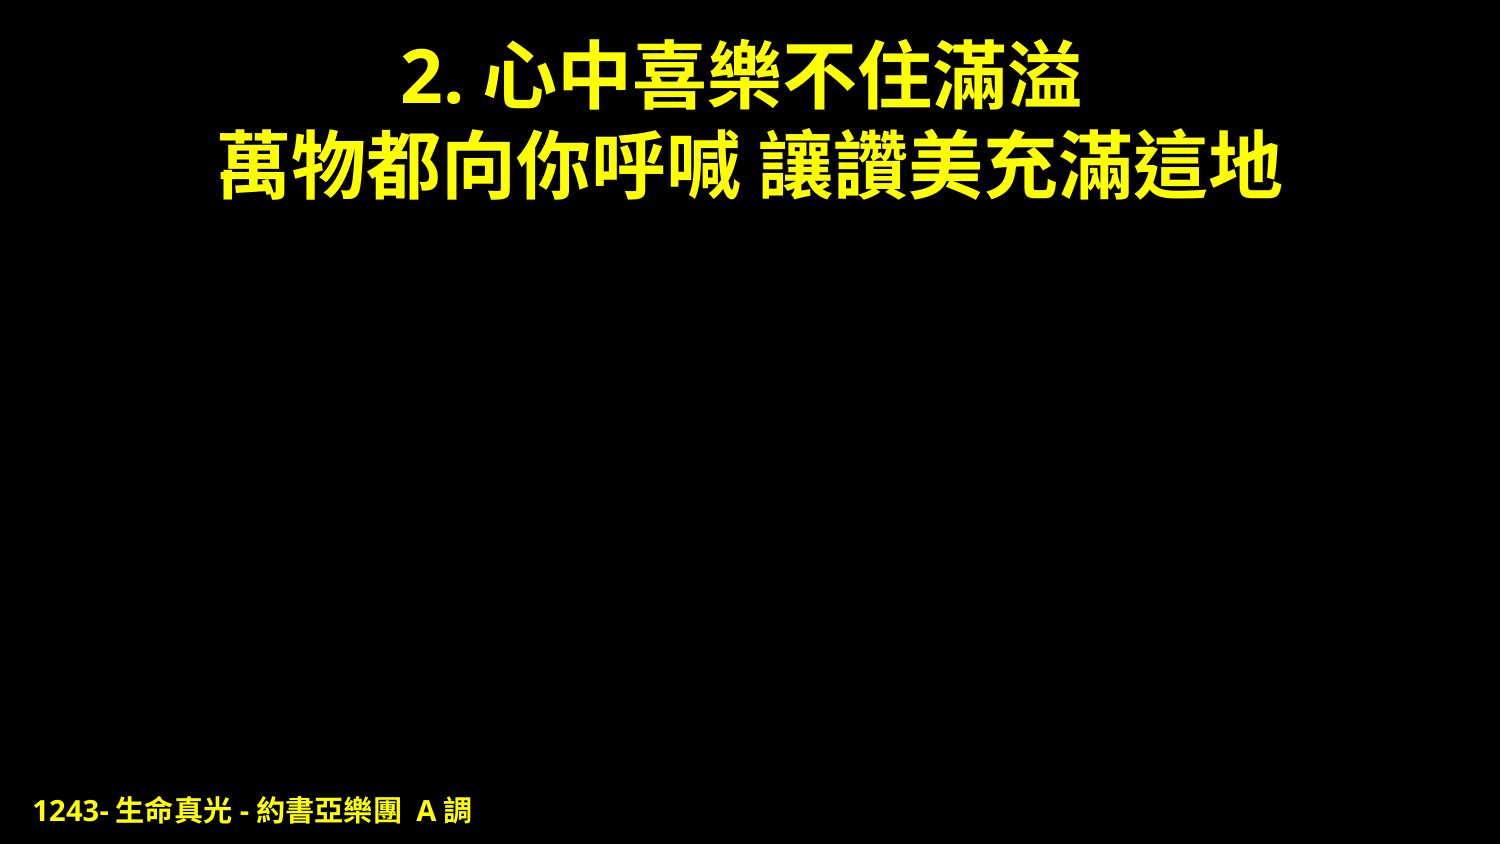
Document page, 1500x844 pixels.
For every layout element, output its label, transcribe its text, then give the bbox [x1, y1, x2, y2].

title 2.心中喜樂不住滿溢 萬物都向你呼喊 讓讚美充滿這地 [0, 0, 1500, 237]
text_box 1243-生命真光-約書亞樂團 A調 [17, 784, 774, 835]
